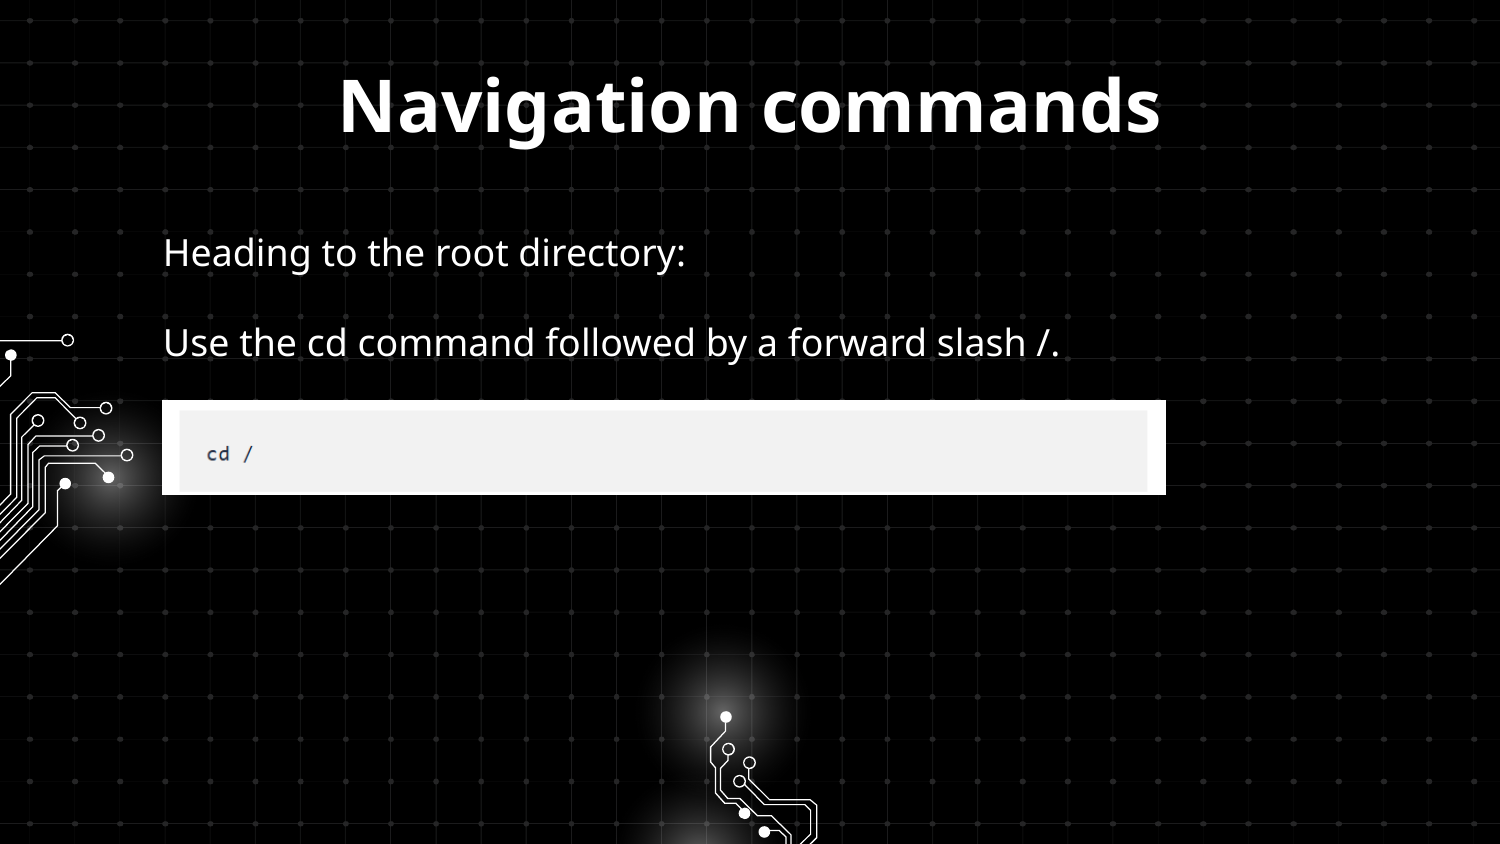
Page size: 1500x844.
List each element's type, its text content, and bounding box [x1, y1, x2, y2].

picture [76, 419, 84, 427]
picture [123, 451, 131, 459]
picture [724, 745, 733, 754]
picture [68, 441, 77, 450]
subtitle Heading to the root directory: Use the cd command followed by a forward slash /. [147, 213, 1398, 347]
picture [0, 0, 1500, 844]
picture [102, 404, 110, 412]
picture [735, 777, 744, 786]
picture [34, 416, 42, 425]
picture [94, 431, 103, 440]
title Navigation commands [118, 44, 1382, 139]
picture [63, 336, 72, 345]
picture [745, 758, 754, 767]
